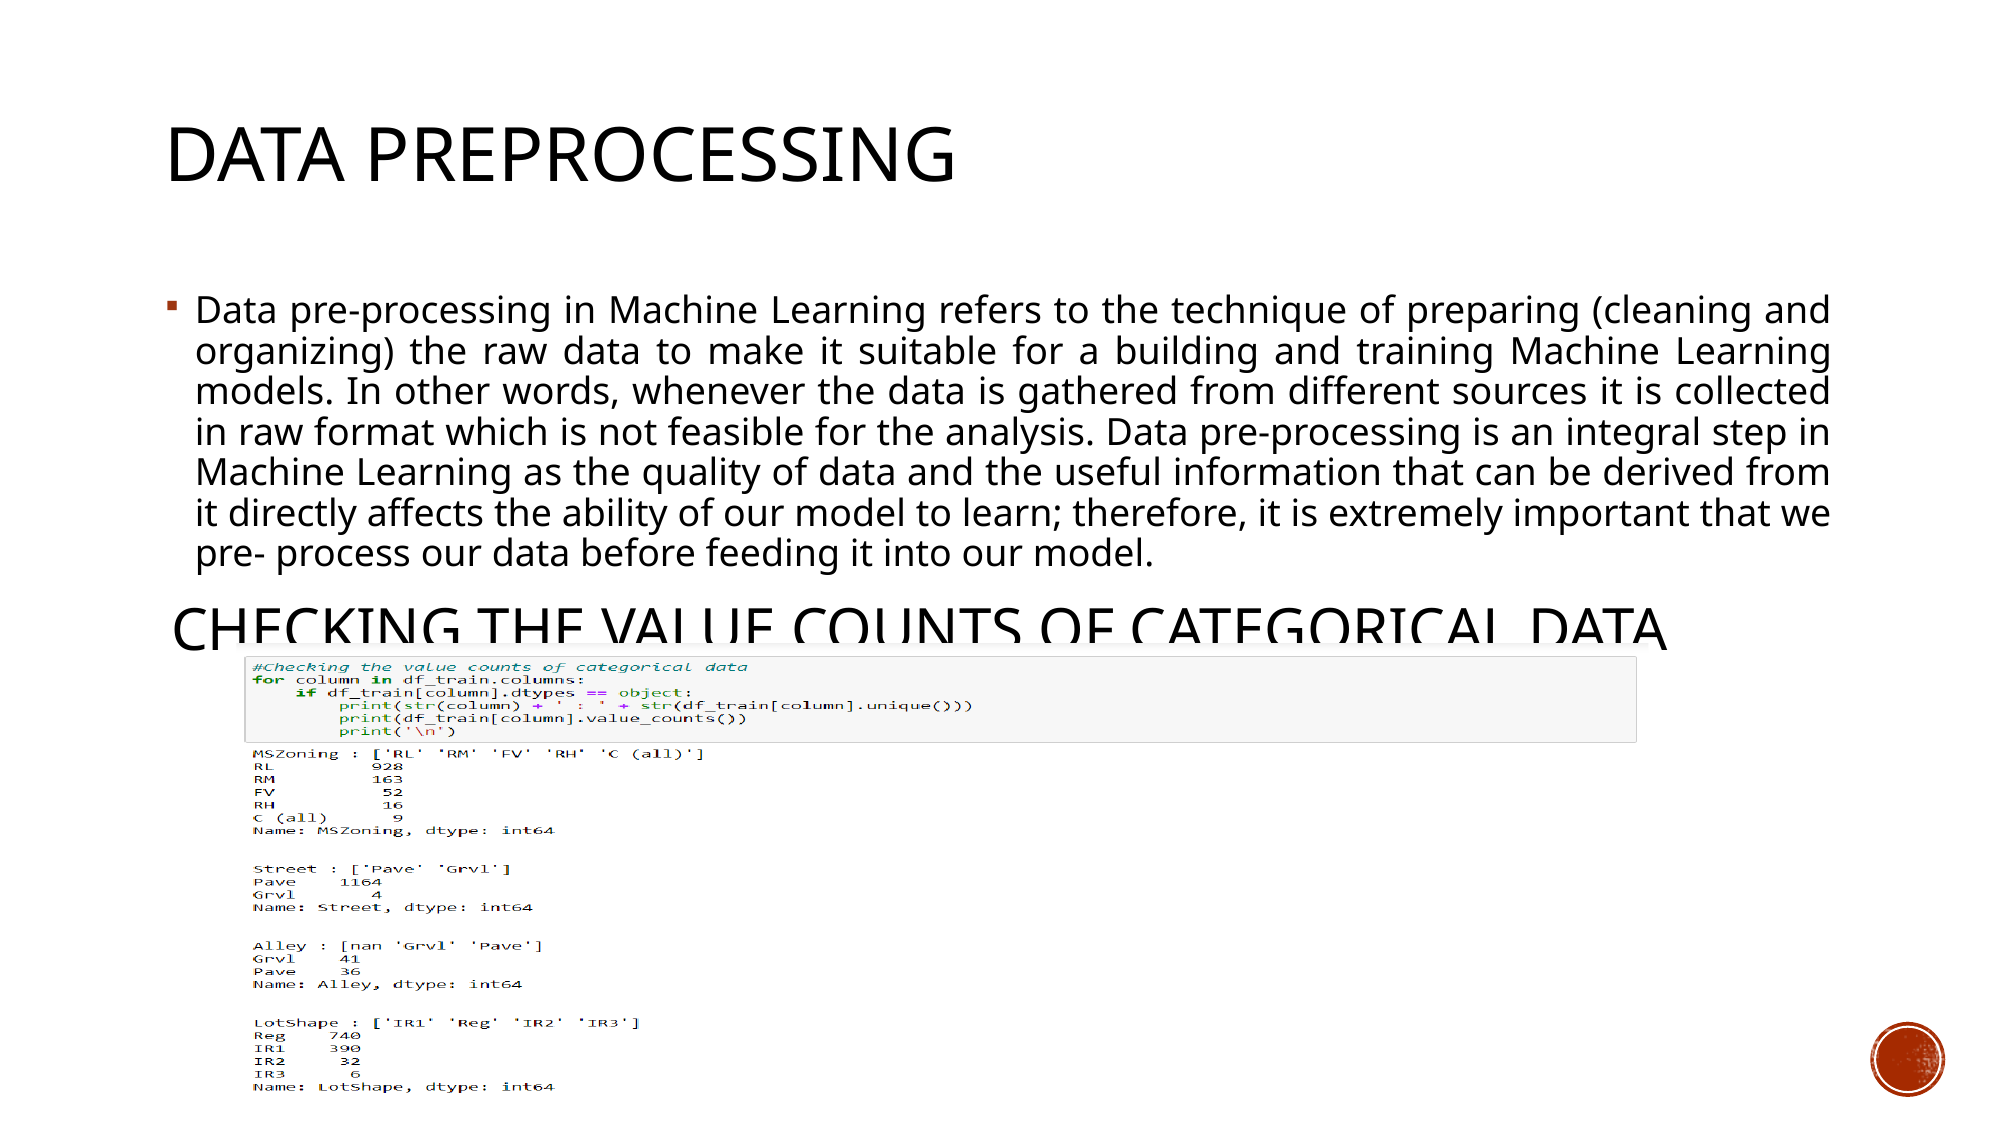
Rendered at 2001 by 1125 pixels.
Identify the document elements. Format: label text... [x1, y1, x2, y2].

picture [236, 644, 1648, 1101]
title DATA PREPROCESSING [149, 99, 1849, 216]
list Data pre-processing in Machine Learning refers to the technique of preparing (cleaning and organizing) the raw data to make it suitable for a building and training Machine Learning models. In other words, whenever the data is gathered from different sources it is collected in raw format which is not feasible for the analysis. Data pre-processing is an integral step in Machine Learning as the quality of data and the useful information that can be derived from it directly affects the ability of our model to learn; therefore, it is extremely important that we pre- process our data before feeding it into our model. CHECKING THE VALUE COUNTS OF CATEGORICAL DATA [149, 284, 1849, 694]
